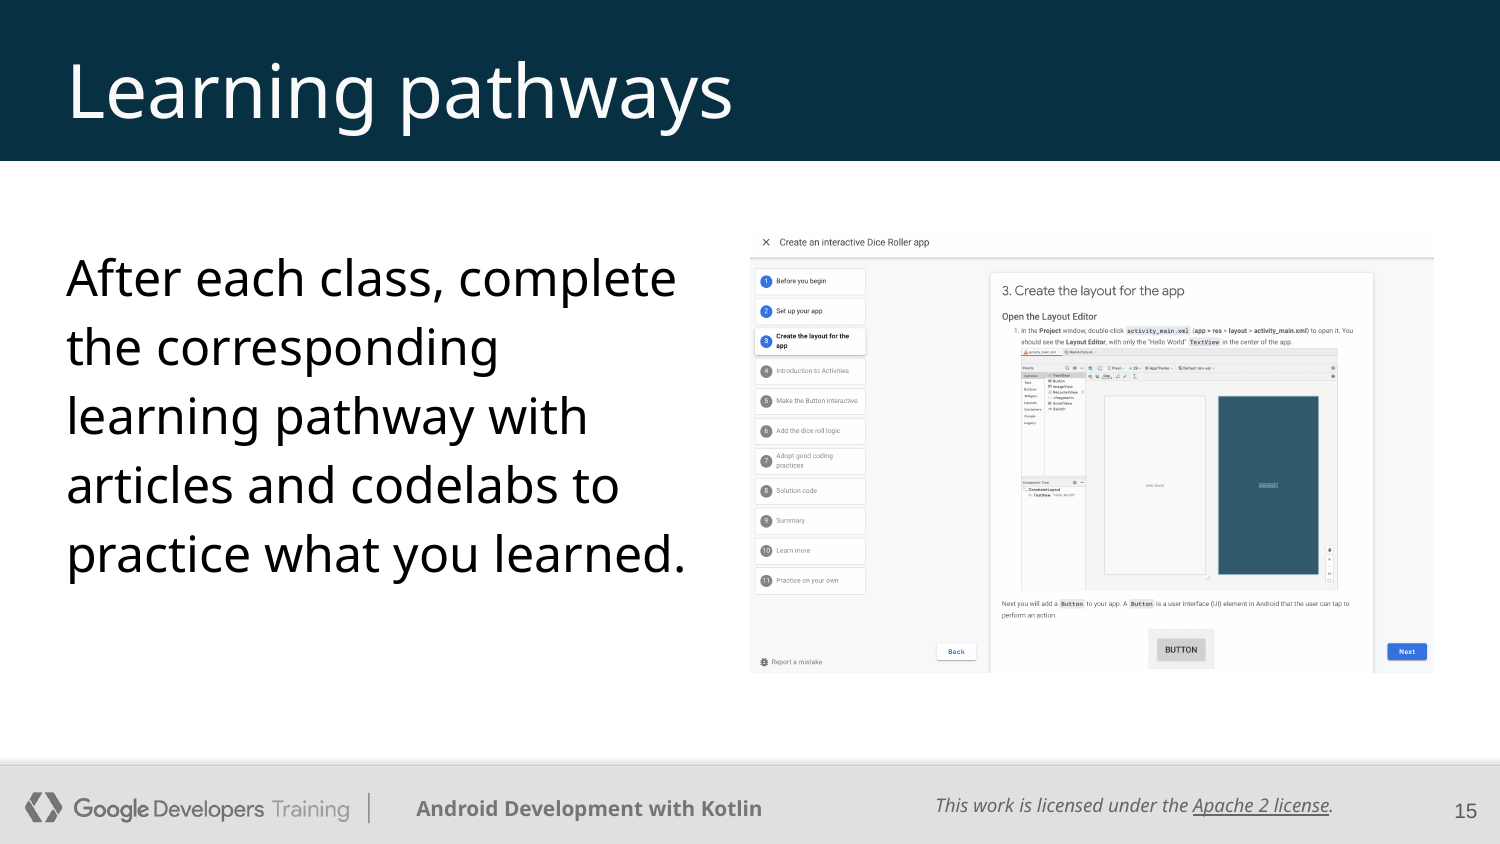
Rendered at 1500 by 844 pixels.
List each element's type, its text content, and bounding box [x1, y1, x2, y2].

title Learning pathways [51, 28, 1449, 122]
slide_number ‹#› [1402, 777, 1493, 842]
picture [0, 161, 1500, 844]
list After each class, complete the corresponding learning pathway with articles and codelabs to practice what you learned. [51, 222, 707, 328]
